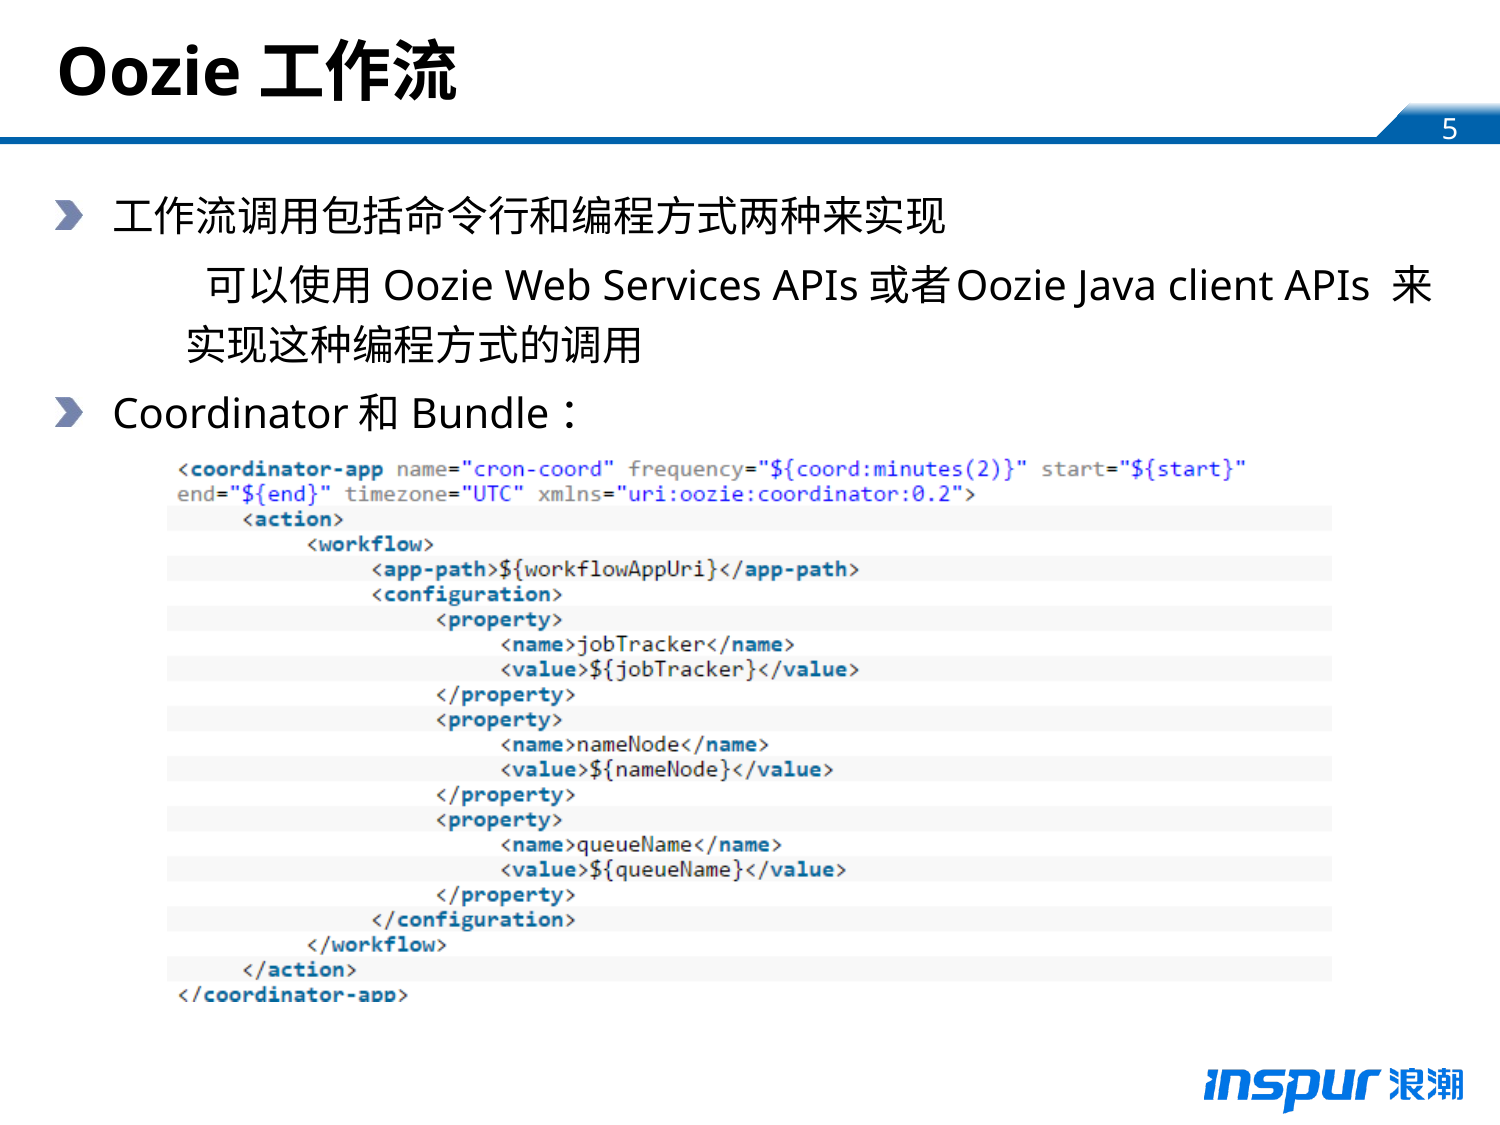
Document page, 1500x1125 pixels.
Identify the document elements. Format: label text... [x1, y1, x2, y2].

picture [1203, 1067, 1463, 1114]
picture [55, 200, 83, 230]
picture [167, 455, 1333, 1002]
picture [55, 397, 83, 427]
title Oozie工作流 [41, 0, 1459, 138]
list 工作流调用包括命令行和编程方式两种来实现 可以使用Oozie Web Services APIs或者 Oozie Java client APIs 来 实现这种编程方式的调用 Coordinator和Bundle： [41, 172, 1459, 1047]
